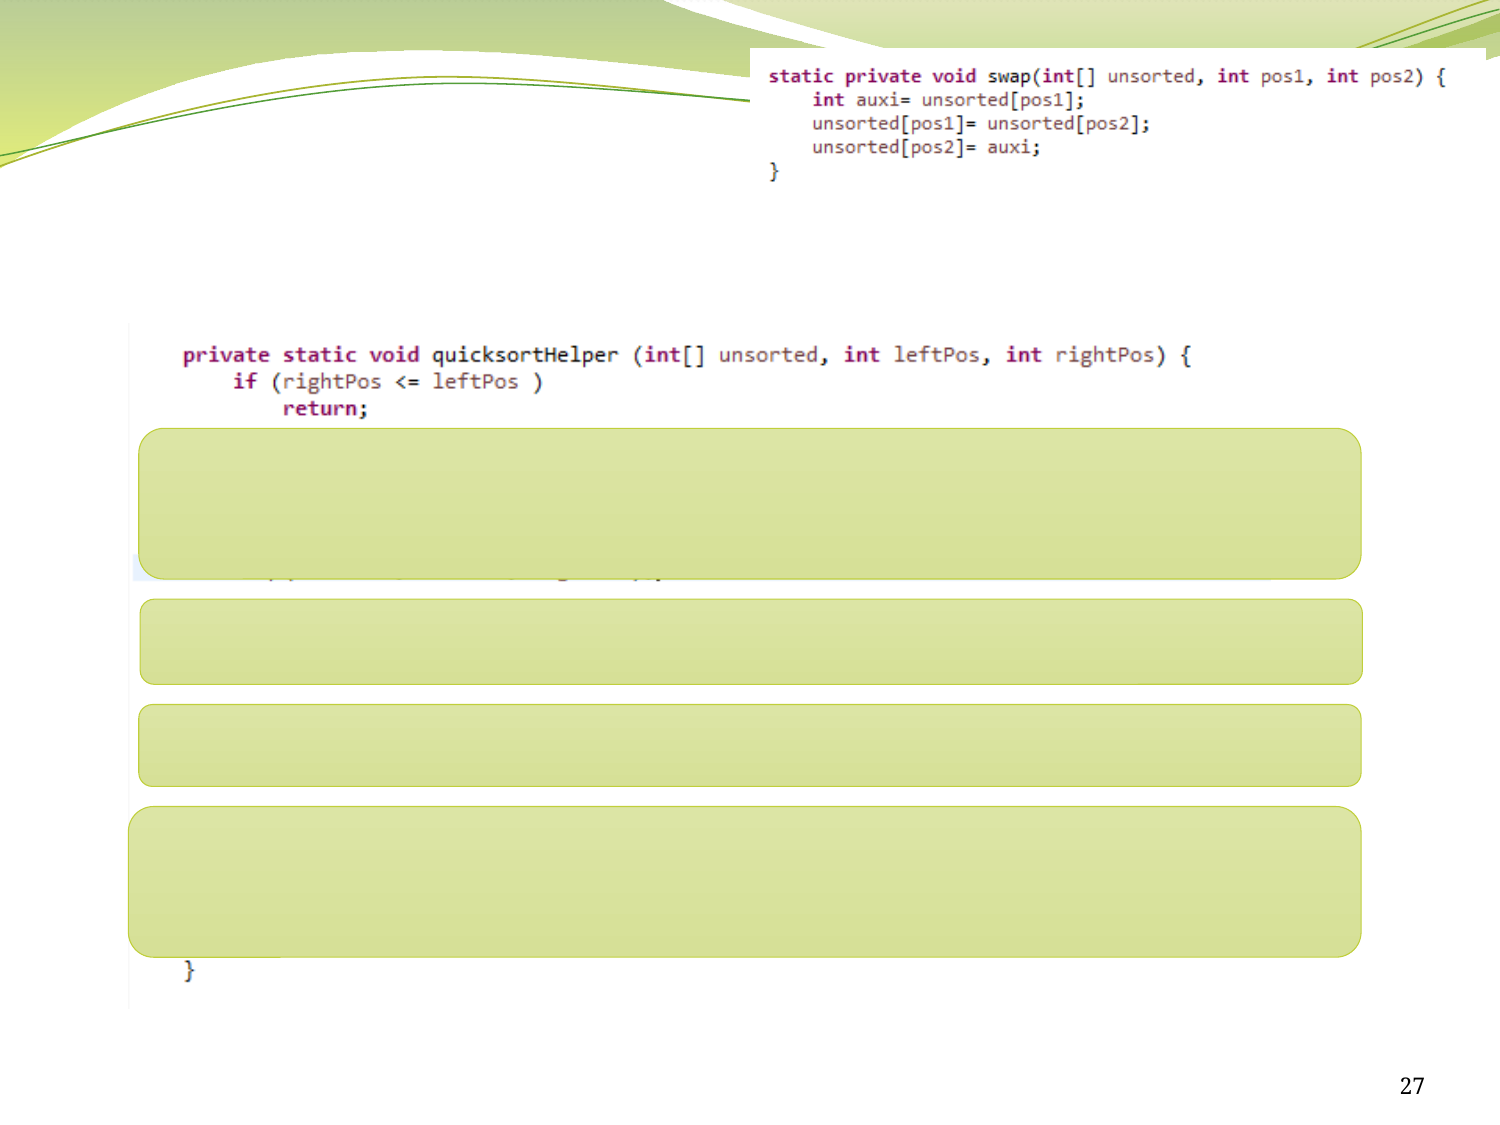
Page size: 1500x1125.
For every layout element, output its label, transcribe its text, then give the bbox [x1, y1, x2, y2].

text_box [1271, 598, 1363, 685]
slide_number 27 [1299, 1042, 1425, 1103]
text_box [1271, 427, 1362, 580]
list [128, 323, 1271, 1009]
text_box [1271, 805, 1362, 958]
picture [749, 48, 1486, 210]
text_box [1271, 703, 1362, 787]
